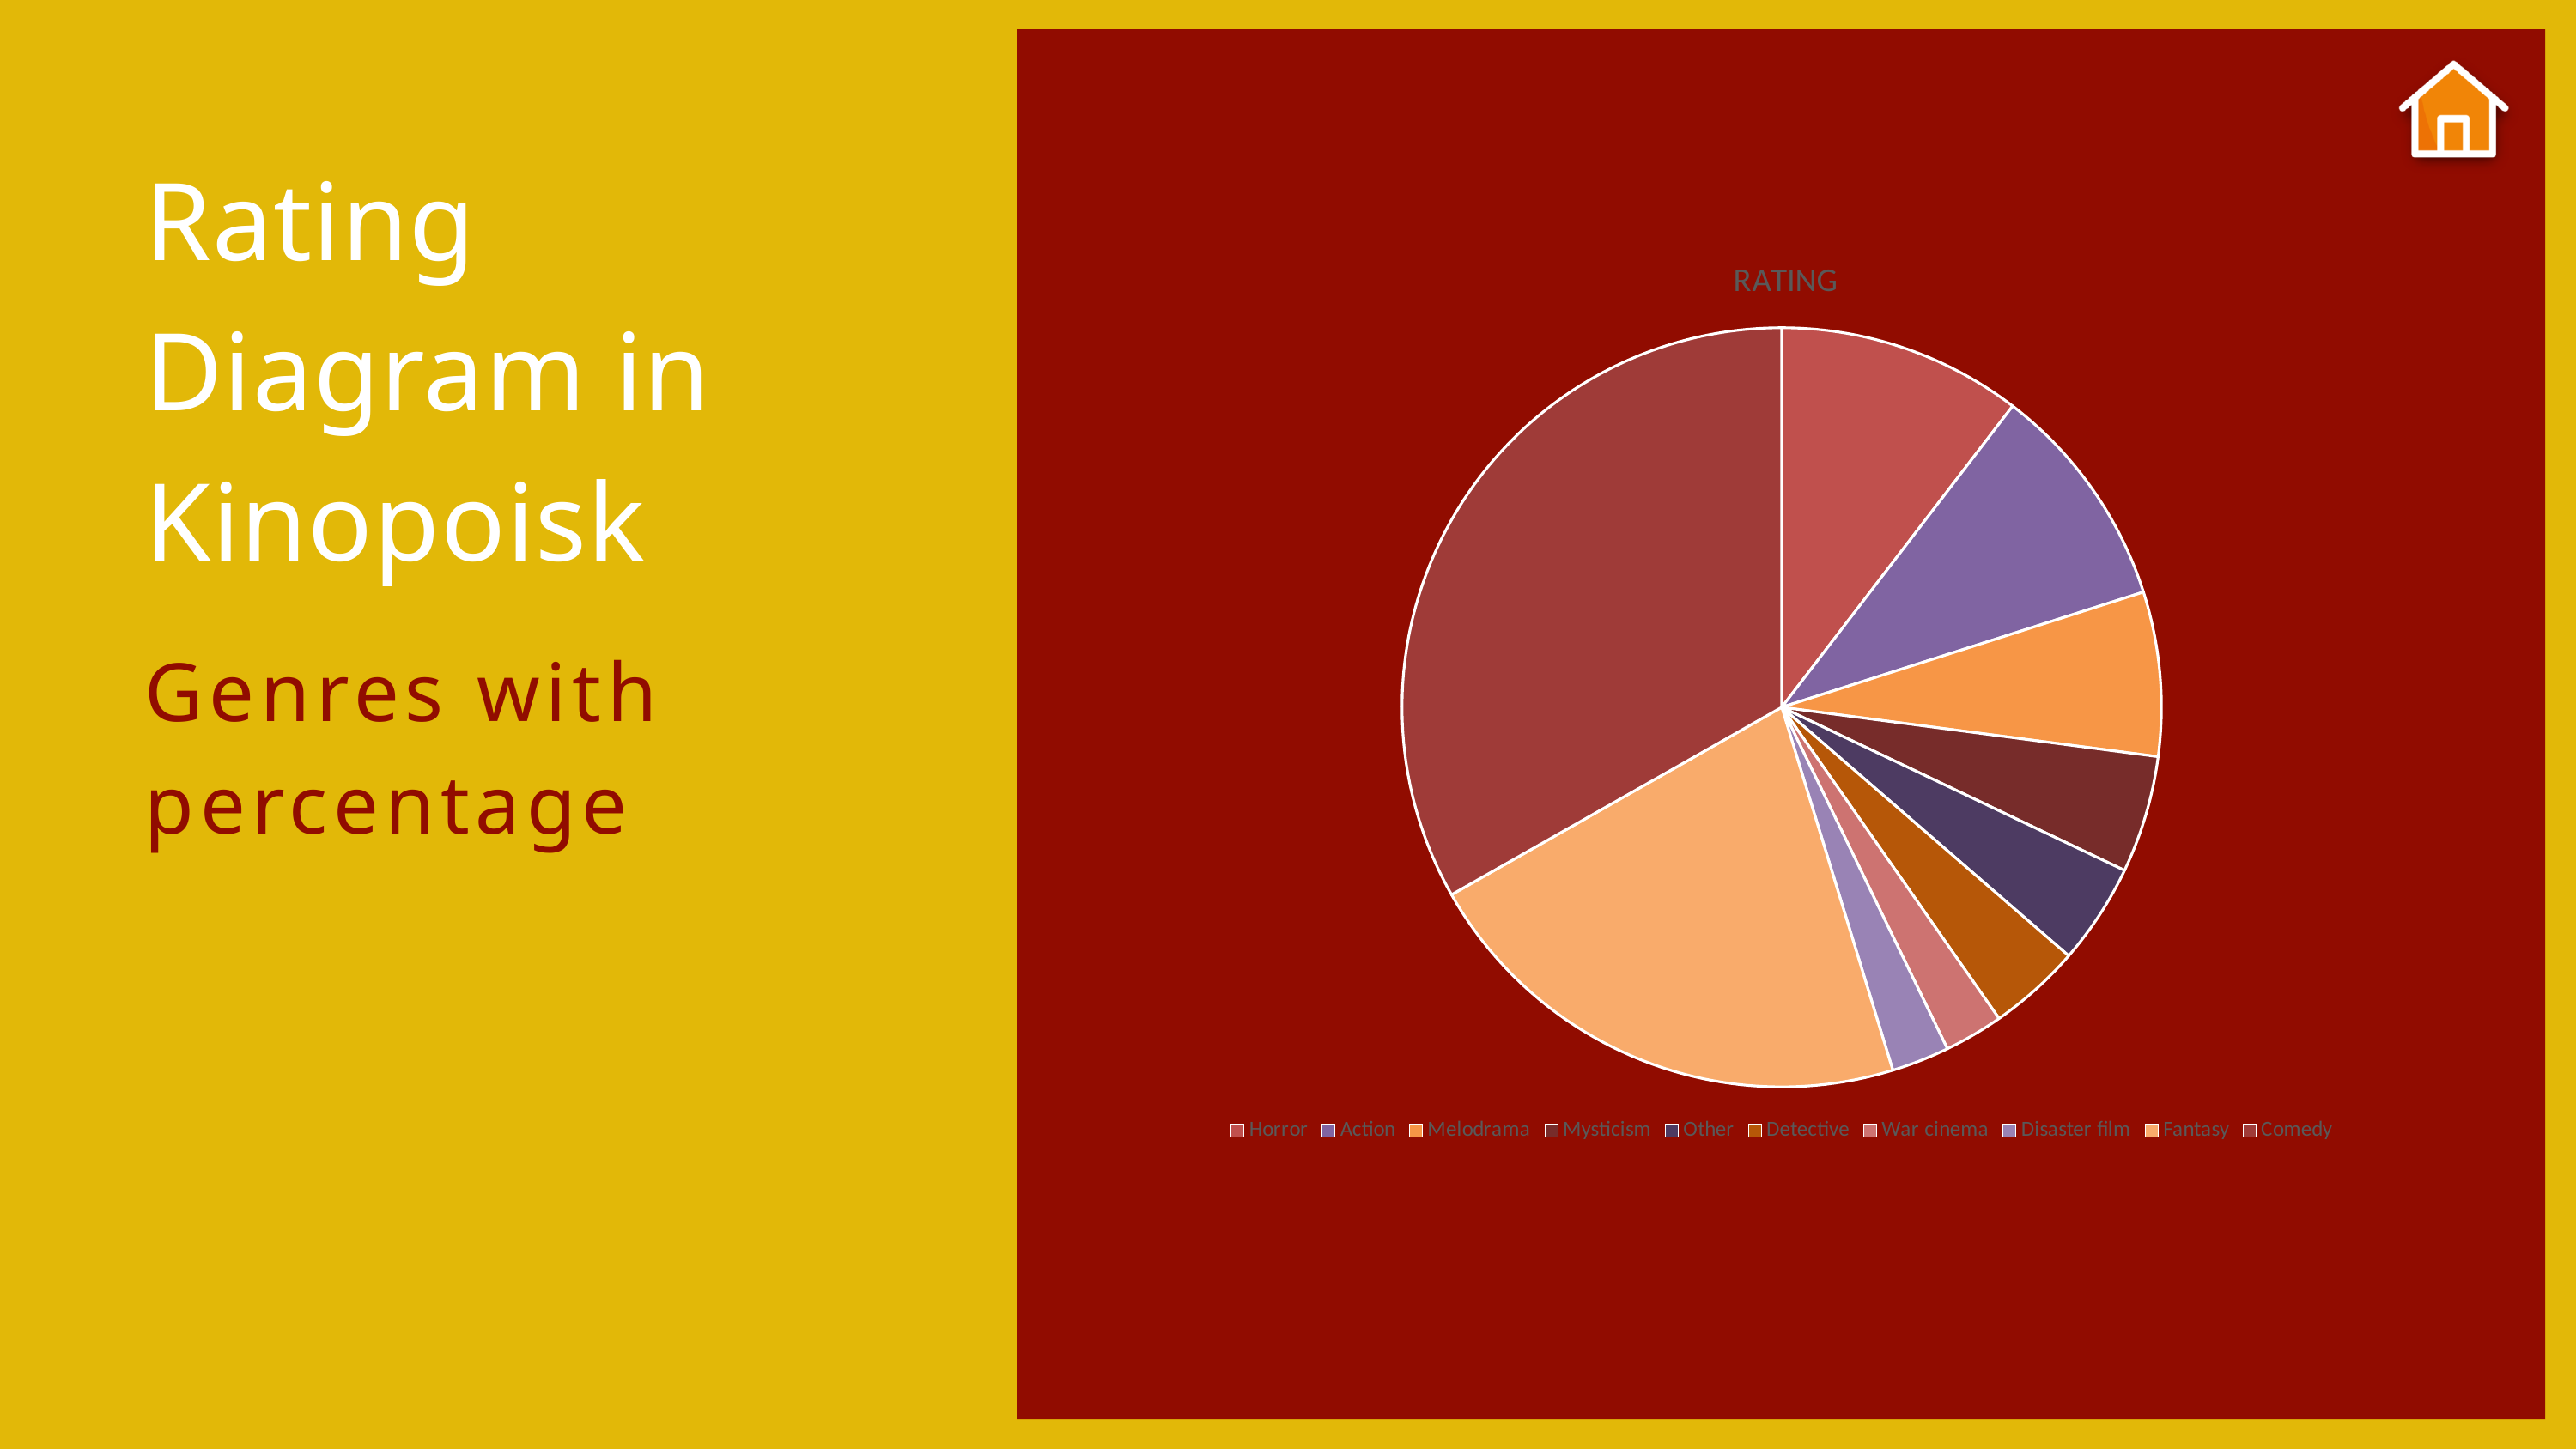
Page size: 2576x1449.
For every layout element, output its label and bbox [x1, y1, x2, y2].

picture [2382, 47, 2527, 180]
text_box [144, 144, 904, 844]
chart [1041, 230, 2523, 1147]
text_box [0, 0, 1017, 1449]
text_box [1017, 29, 2546, 1420]
